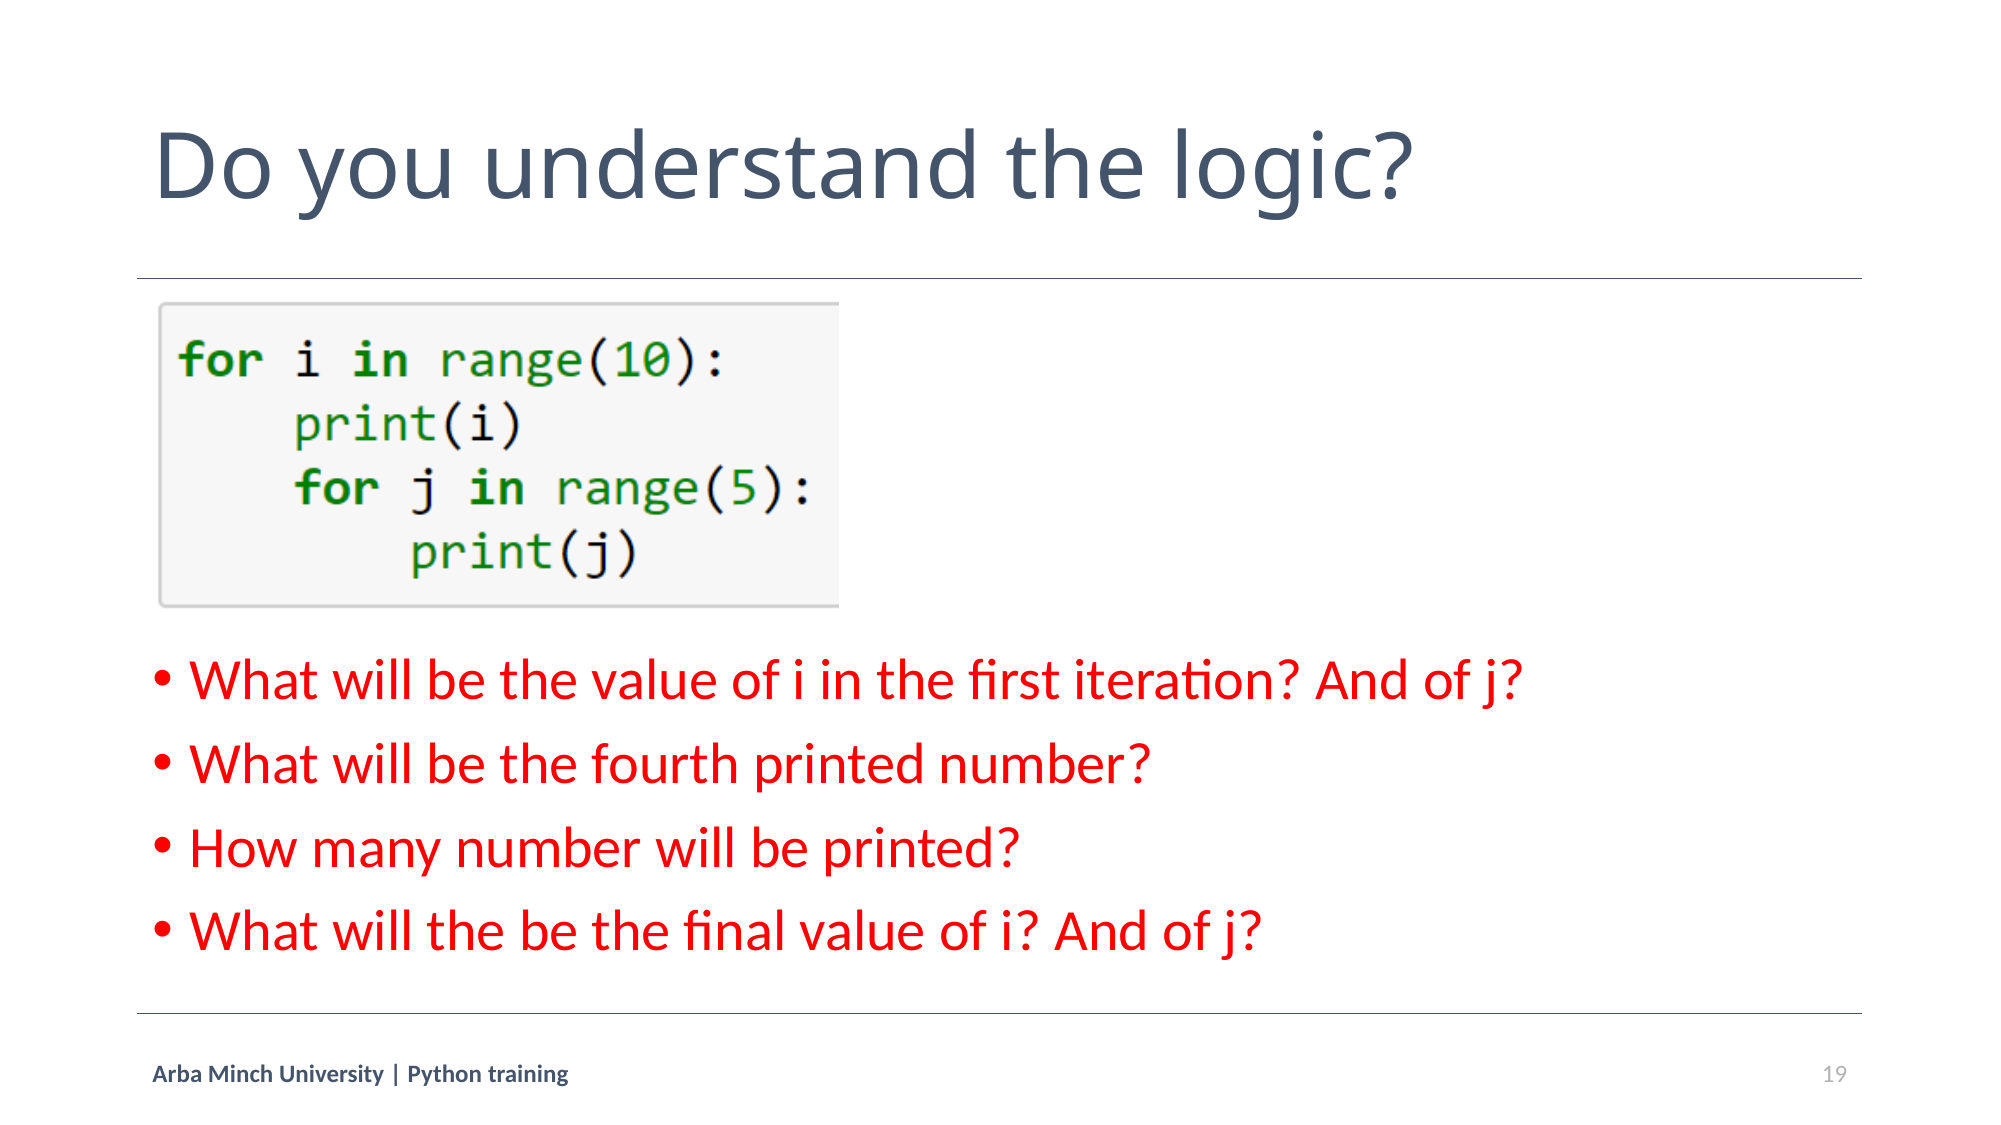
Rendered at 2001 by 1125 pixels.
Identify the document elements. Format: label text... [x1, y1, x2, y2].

slide_number 19 [1412, 1042, 1863, 1103]
list What will be the value of i in the first iteration? And of j? What will be the fourth printed number? How many number will be printed? What will the be the final value of i? And of j? [137, 299, 1863, 1014]
footer Arba Minch University | Python training [137, 1042, 1226, 1103]
picture [150, 292, 839, 617]
title Do you understand the logic? [137, 59, 1863, 278]
